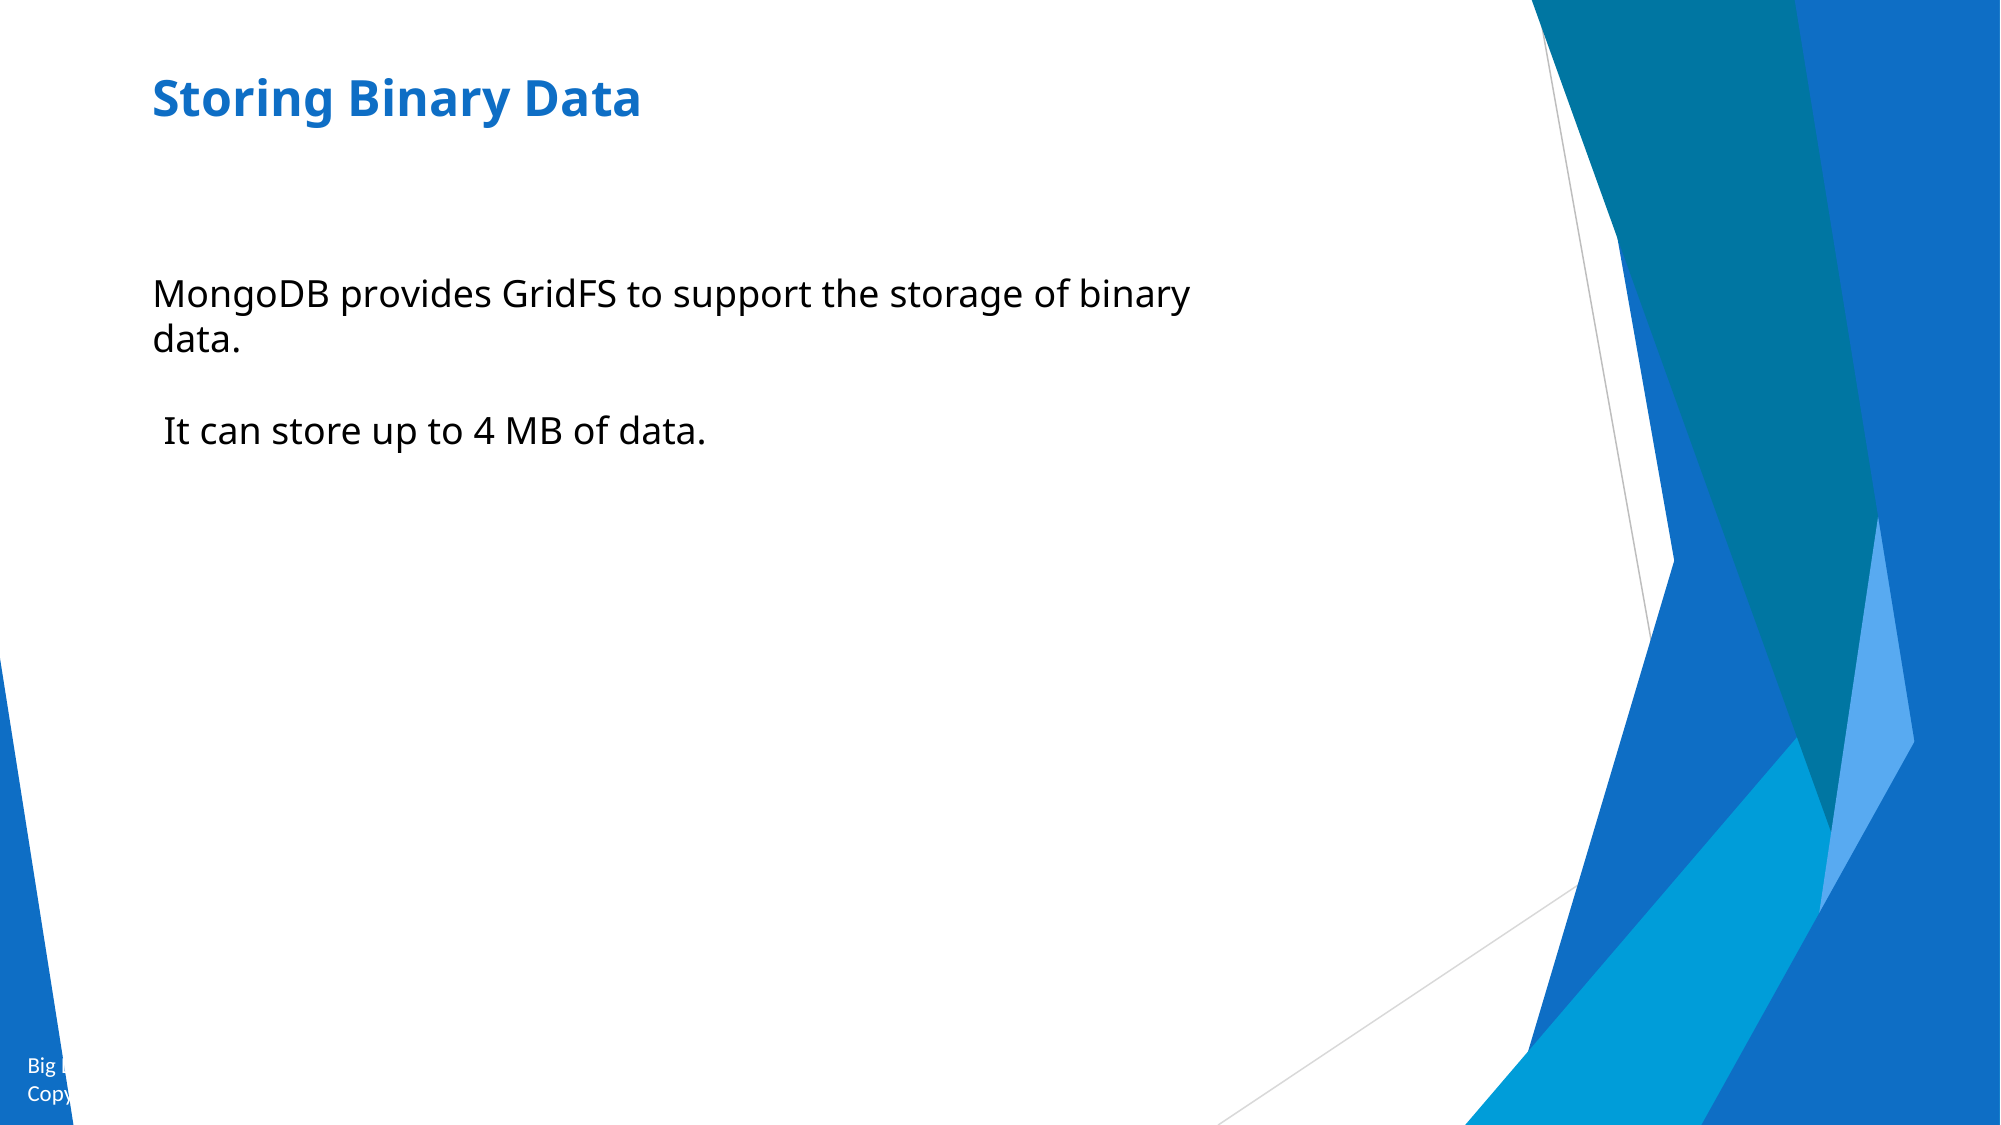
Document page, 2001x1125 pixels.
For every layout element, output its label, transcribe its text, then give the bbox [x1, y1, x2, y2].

title Storing Binary Data [69, 65, 1931, 254]
text_box MongoDB provides GridFS to support the storage of binary data. It can store up to 4 MB of data. [150, 269, 1225, 452]
footer Big Data and Analytics by Seema Acharya and Subhashini Chellappan Copyright 2015, WILEY INDIA PVT. LTD. [25, 1054, 667, 1125]
